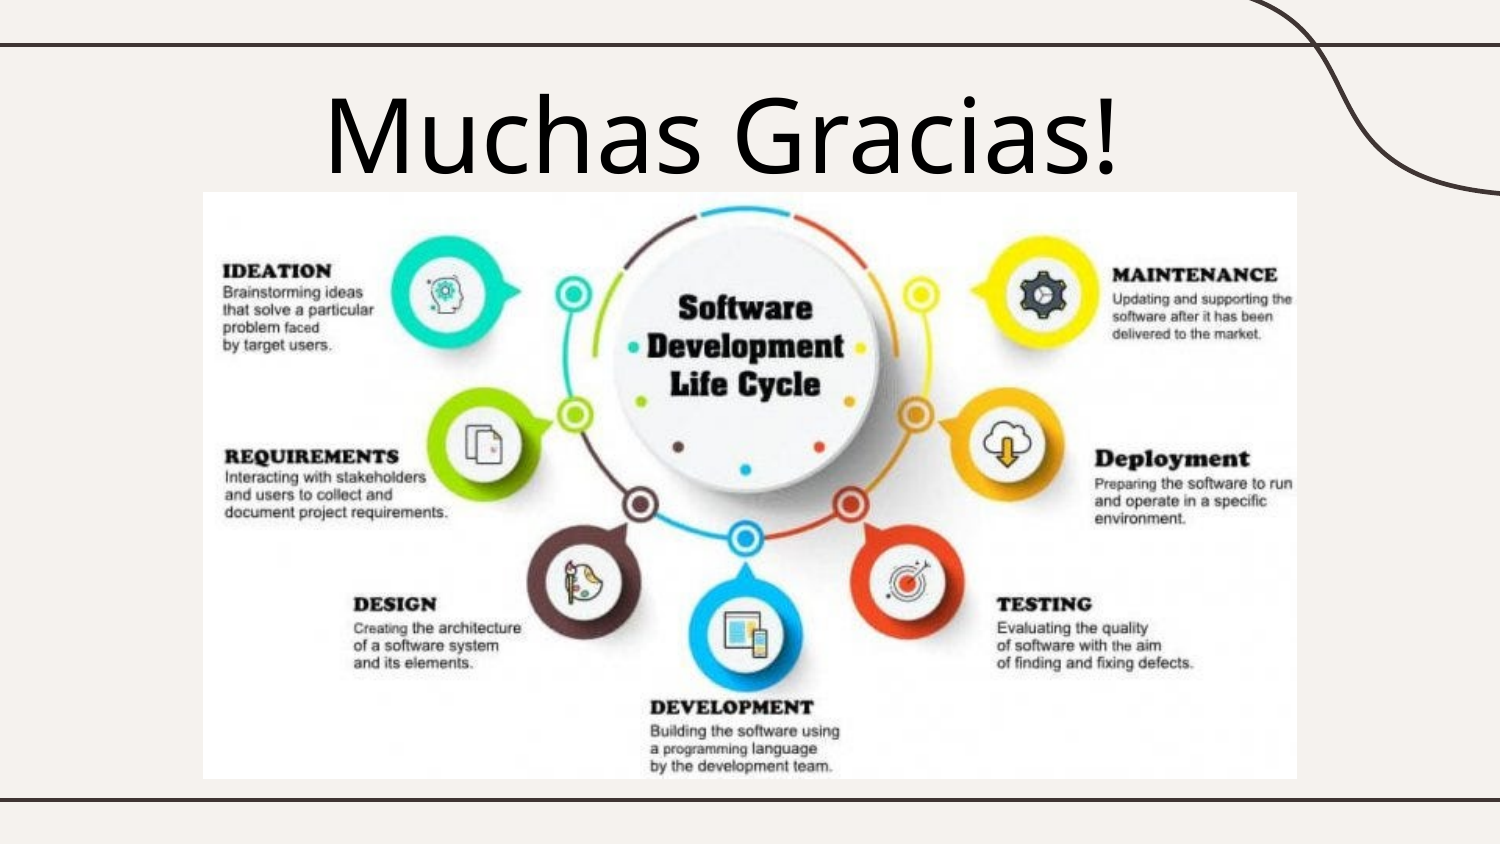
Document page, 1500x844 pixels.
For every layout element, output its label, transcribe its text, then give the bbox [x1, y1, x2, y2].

title Muchas Gracias! [307, 54, 1332, 464]
picture [202, 192, 1298, 779]
